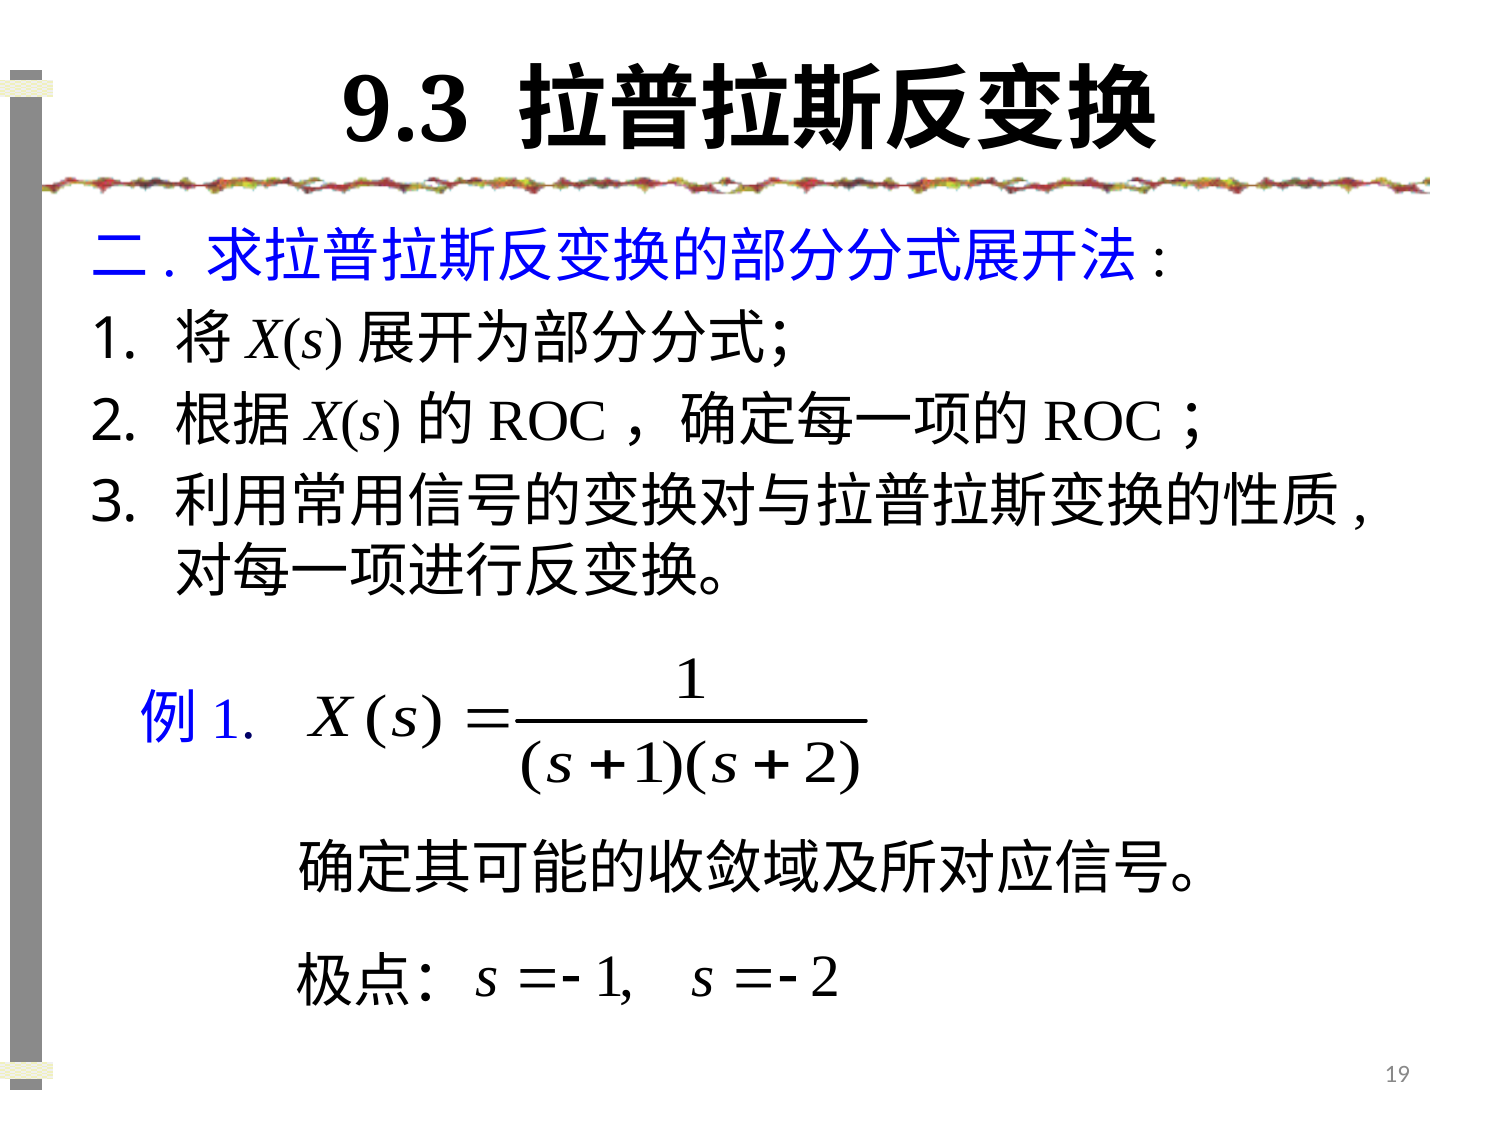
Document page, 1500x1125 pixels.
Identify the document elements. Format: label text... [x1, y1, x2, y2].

slide_number 22 [53, 175, 1430, 200]
list 二. 求拉普拉斯反变换的部分分式展开法: 将X(s)展开为部分分式； 根据X(s)的ROC，确定每一项的ROC； 利用常用信号的变换对与拉普拉斯变换的性质, 对每一项进行反变换。 [75, 210, 1425, 633]
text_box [280, 935, 854, 1022]
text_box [128, 640, 1433, 909]
title 9.3 拉普拉斯反变换 [75, 45, 1425, 164]
slide_number 19 [1074, 1042, 1425, 1103]
